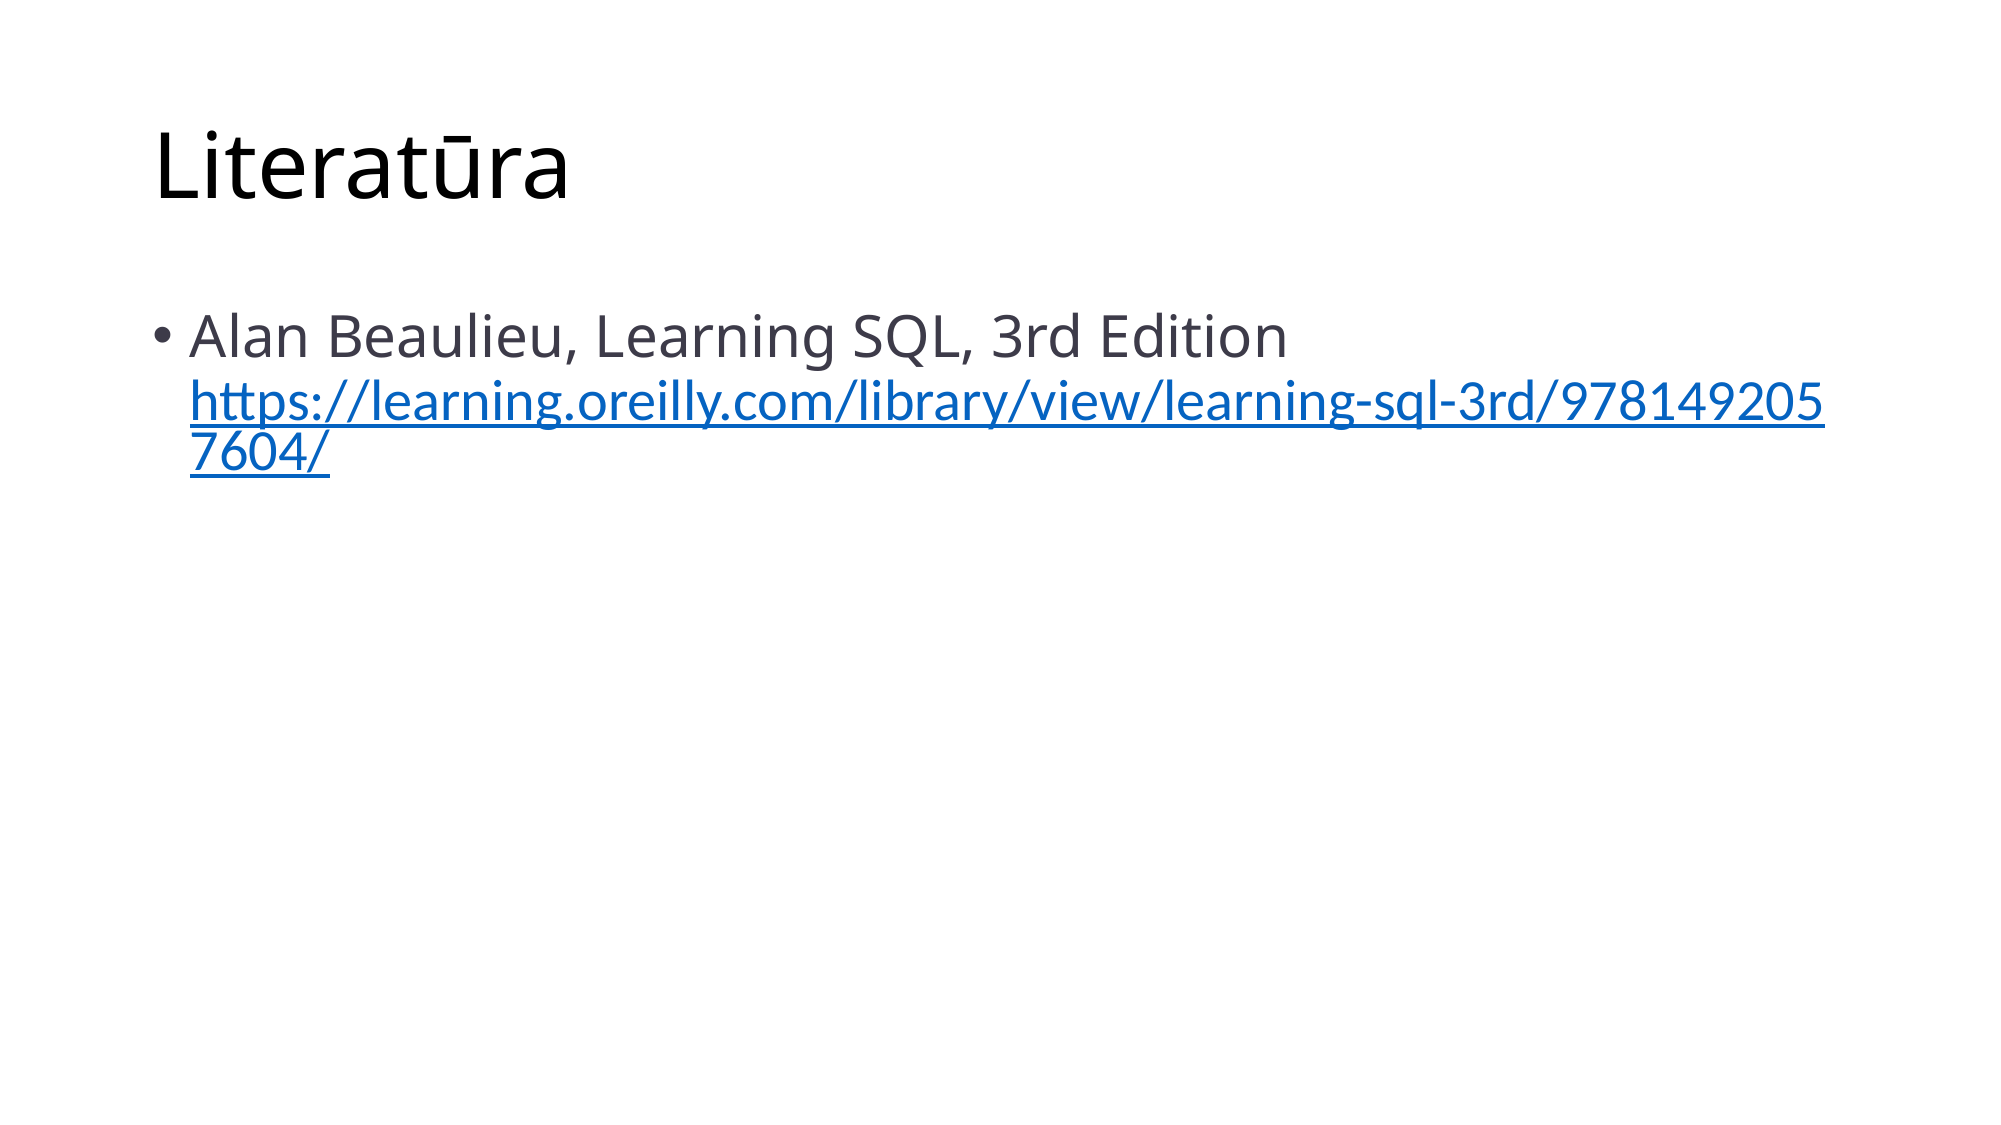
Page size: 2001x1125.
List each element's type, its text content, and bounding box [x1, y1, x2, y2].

list Alan Beaulieu, Learning SQL, 3rd Edition https://learning.oreilly.com/library/view/learning-sql-3rd/9781492057604/ [137, 299, 1863, 1014]
title Literatūra [137, 59, 1863, 278]
